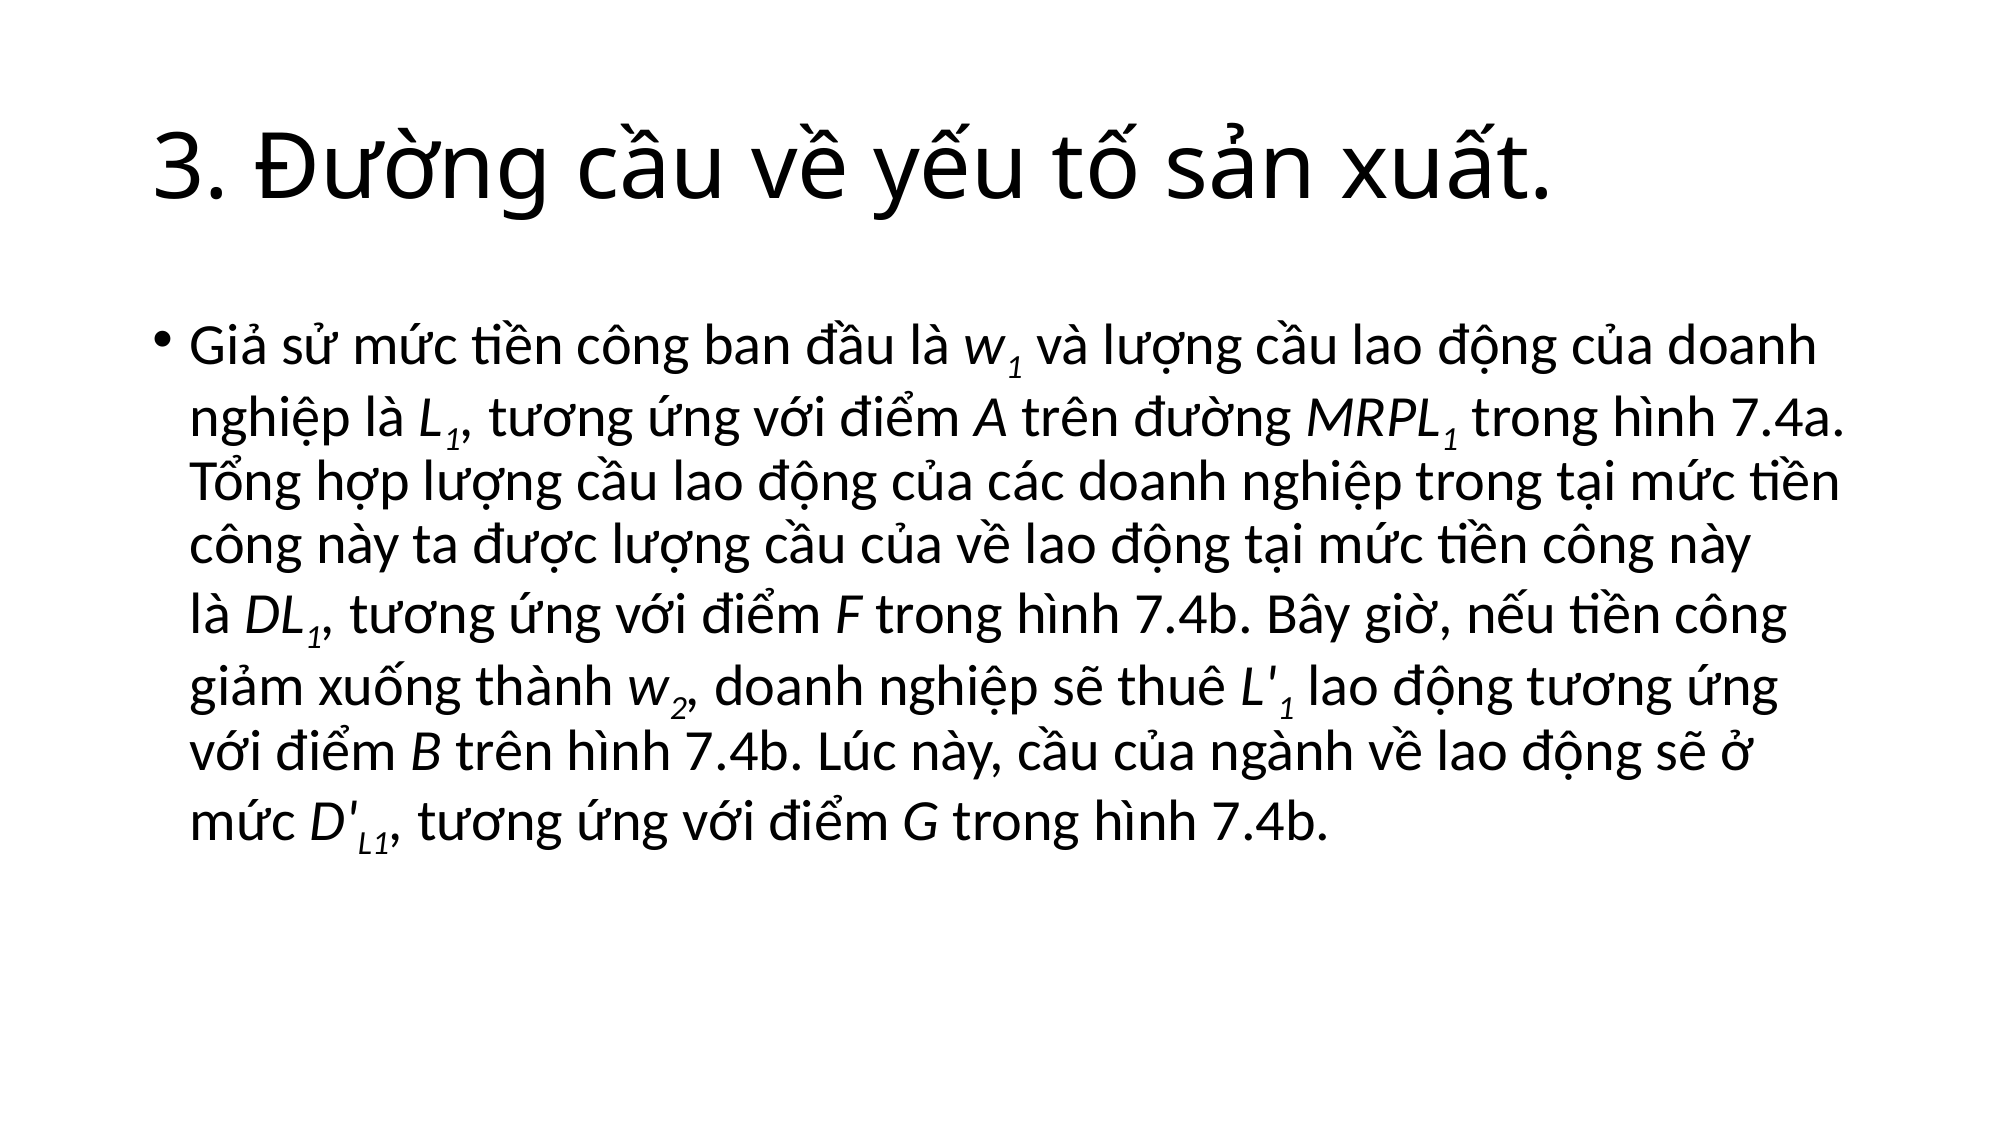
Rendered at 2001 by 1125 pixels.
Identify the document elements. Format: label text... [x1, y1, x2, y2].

title 3. Đường cầu về yếu tố sản xuất. [137, 59, 1863, 278]
list Giả sử mức tiền công ban đầu là w1 và lượng cầu lao động của doanh nghiệp là L1, tương ứng với điểm A trên đường MRPL1 trong hình 7.4a. Tổng hợp lượng cầu lao động của các doanh nghiệp trong tại mức tiền công này ta được lượng cầu của về lao động tại mức tiền công này là DL1, tương ứng với điểm F trong hình 7.4b. Bây giờ, nếu tiền công giảm xuống thành w2, doanh nghiệp sẽ thuê L'1 lao động tương ứng với điểm B trên hình 7.4b. Lúc này, cầu của ngành về lao động sẽ ở mức D'L1, tương ứng với điểm G trong hình 7.4b. [137, 299, 1863, 1014]
